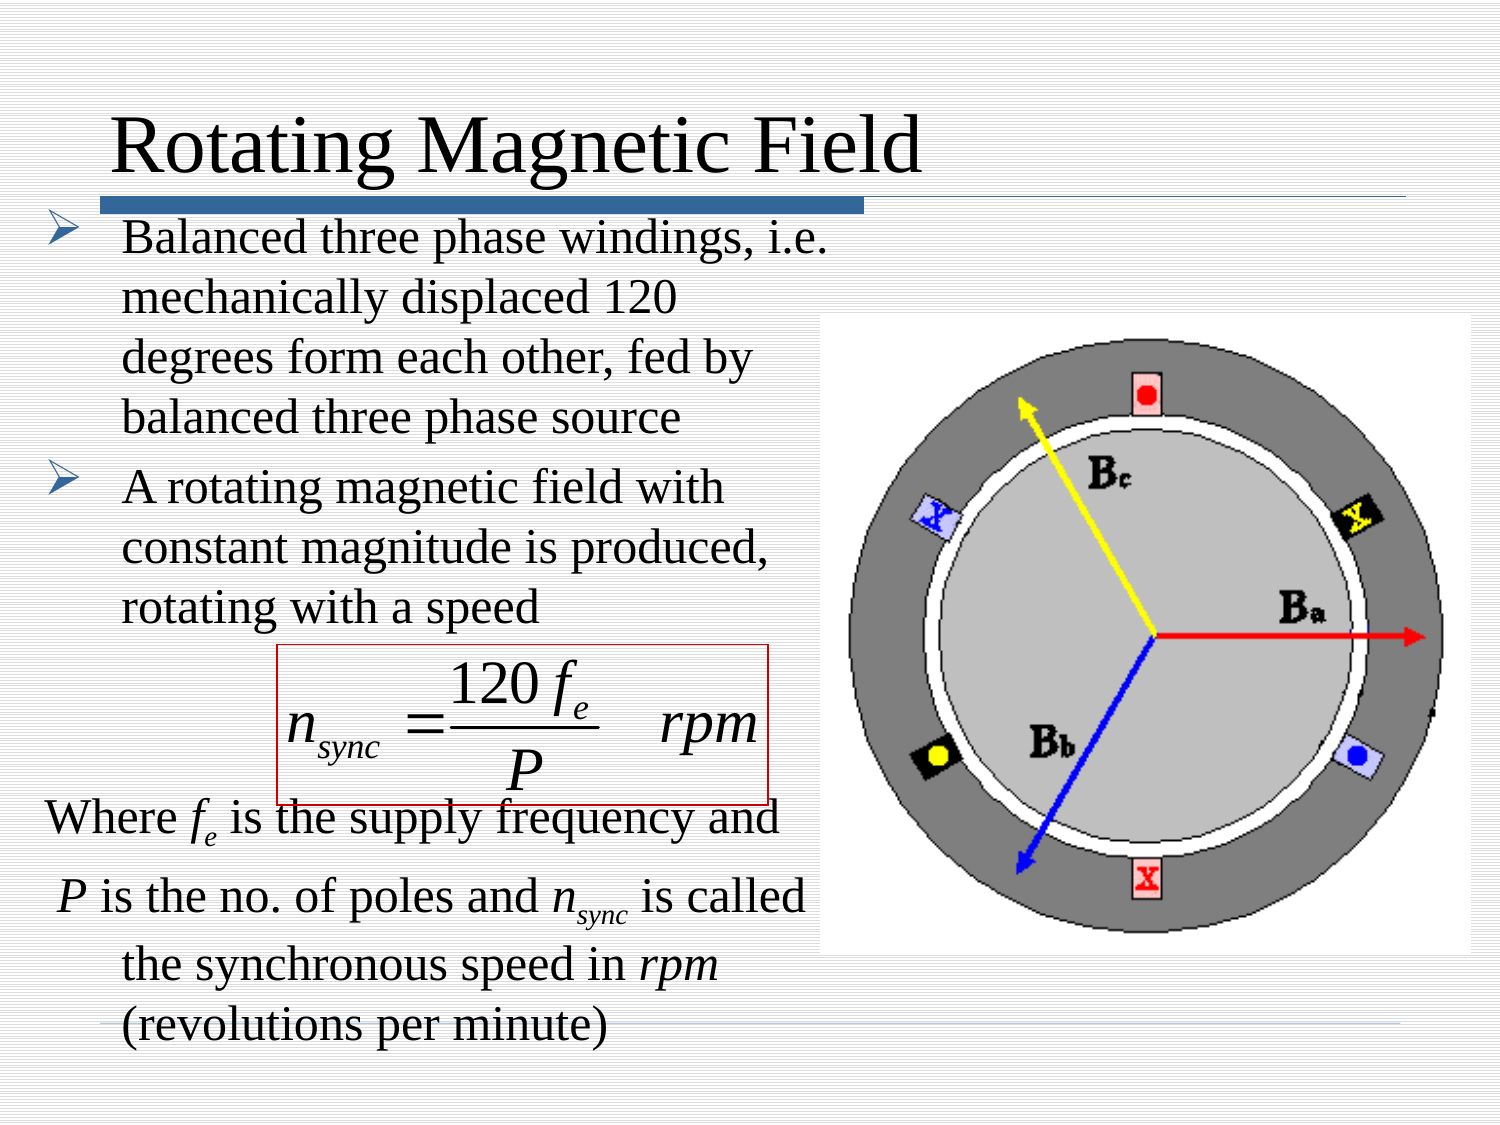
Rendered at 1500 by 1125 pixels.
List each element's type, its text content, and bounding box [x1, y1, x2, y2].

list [820, 314, 1471, 953]
title Rotating Magnetic Field [94, 50, 1407, 197]
list Balanced three phase windings, i.e. mechanically displaced 120 degrees form each other, fed by balanced three phase source A rotating magnetic field with constant magnitude is produced, rotating with a speed Where fe is the supply frequency and P is the no. of poles and nsync is called the synchronous speed in rpm (revolutions per minute) [29, 196, 857, 543]
list Balanced three phase windings, i.e. mechanically displaced 120 degrees form each other, fed by balanced three phase source A rotating magnetic field with constant magnitude is produced, rotating with a speed Where fe is the supply frequency and P is the no. of poles and nsync is called the synchronous speed in rpm (revolutions per minute) [29, 544, 857, 964]
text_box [277, 644, 768, 805]
